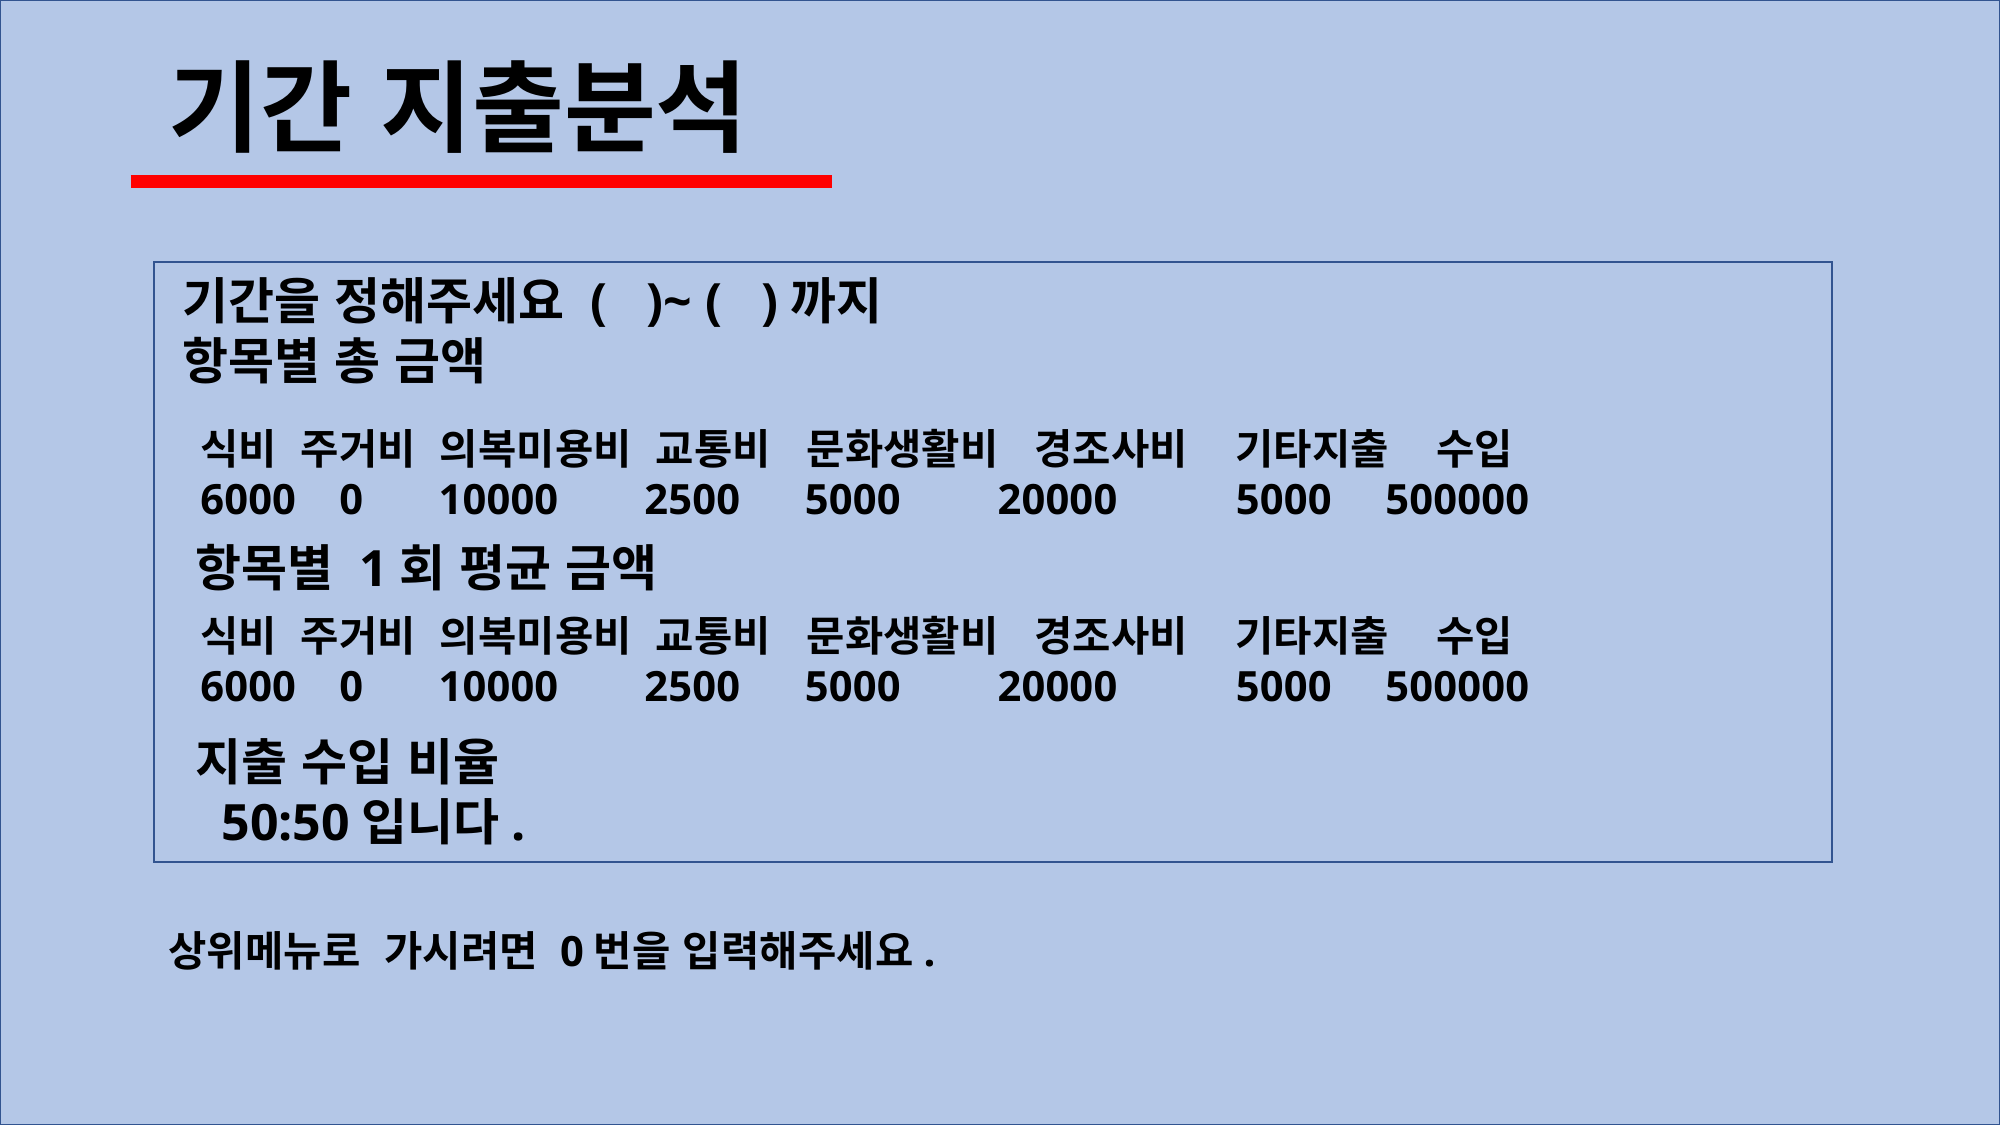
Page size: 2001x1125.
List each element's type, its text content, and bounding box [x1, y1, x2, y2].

text_box 상위메뉴로 가시려면 0번을 입력해주세요. [153, 917, 1884, 983]
text_box 항목별 1회 평균 금액 [180, 529, 1741, 664]
text_box [153, 261, 1833, 863]
text_box 지출 수입 비율 50:50입니다. [180, 722, 1741, 858]
text_box 기간 지출분석 [153, 37, 1505, 172]
text_box [0, 0, 2000, 1125]
text_box 기간을 정해주세요 ( )~ ( )까지 항목별 총 금액 [168, 262, 1728, 458]
text_box 식비 주거비 의복미용비 교통비 문화생활비 경조사비 기타지출 수입 6000 0 10000 2500 5000 20000 5000 500000 [185, 602, 1916, 718]
text_box 식비 주거비 의복미용비 교통비 문화생활비 경조사비 기타지출 수입 6000 0 10000 2500 5000 20000 5000 500000 [185, 415, 1916, 530]
